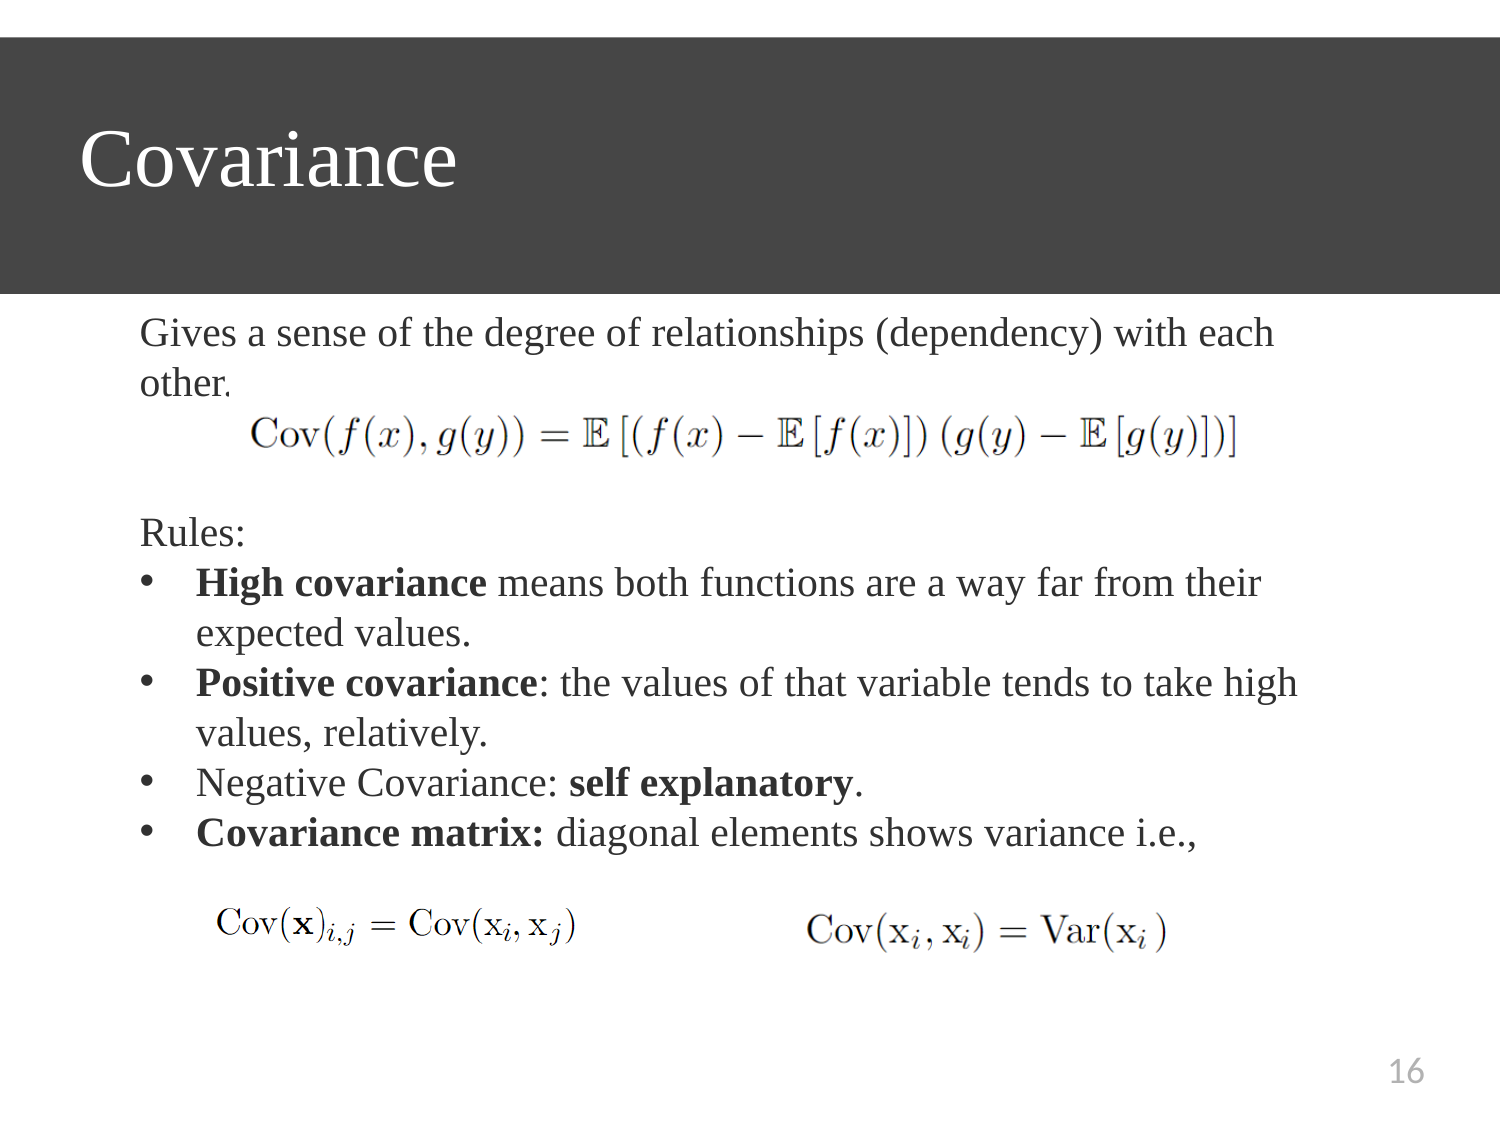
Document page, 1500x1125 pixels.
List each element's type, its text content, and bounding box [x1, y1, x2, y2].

list Gives a sense of the degree of relationships (dependency) with each other. Rules: High covariance means both functions are a way far from their expected values. Positive covariance: the values of that variable tends to take high values, relatively. Negative Covariance: self explanatory. Covariance matrix: diagonal elements shows variance i.e., [139, 304, 1361, 1012]
picture [229, 376, 1241, 467]
title Covariance [79, 103, 1421, 208]
picture [186, 874, 580, 960]
picture [778, 890, 1171, 960]
slide_number 16 [1080, 1046, 1425, 1103]
